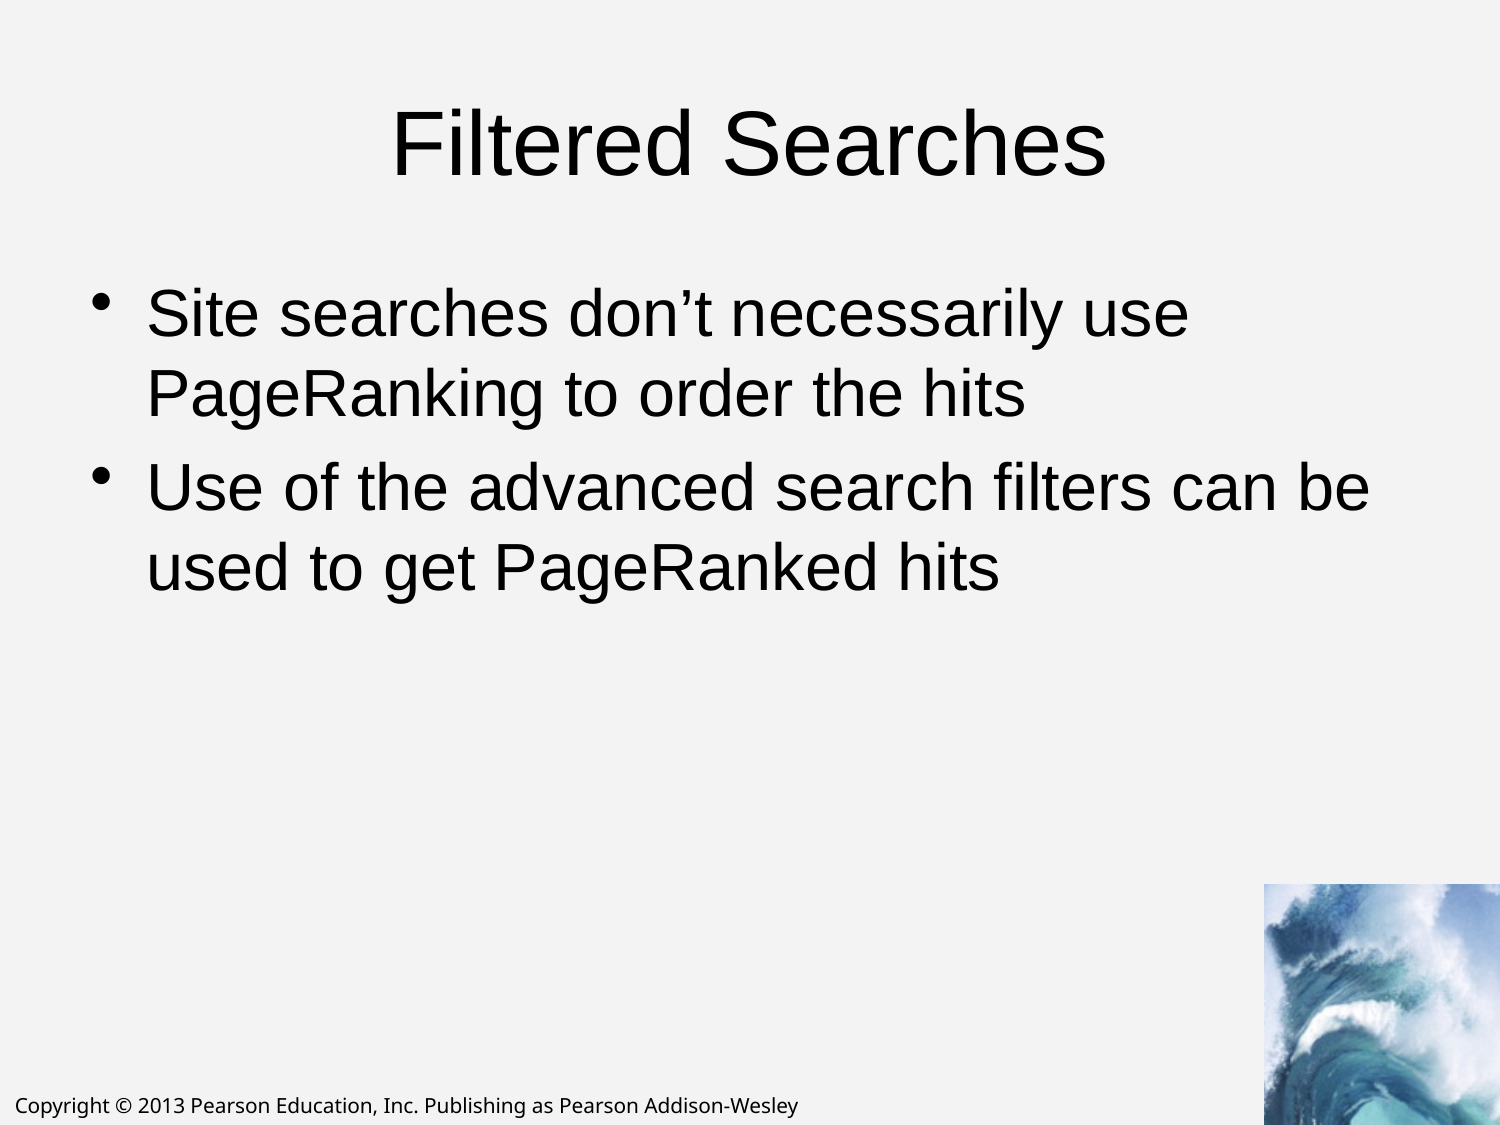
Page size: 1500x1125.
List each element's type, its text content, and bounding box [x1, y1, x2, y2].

picture [1264, 884, 1500, 1125]
title Filtered Searches [74, 44, 1426, 233]
list Site searches don’t necessarily use PageRanking to order the hits Use of the advanced search filters can be used to get PageRanked hits [74, 262, 1426, 1006]
